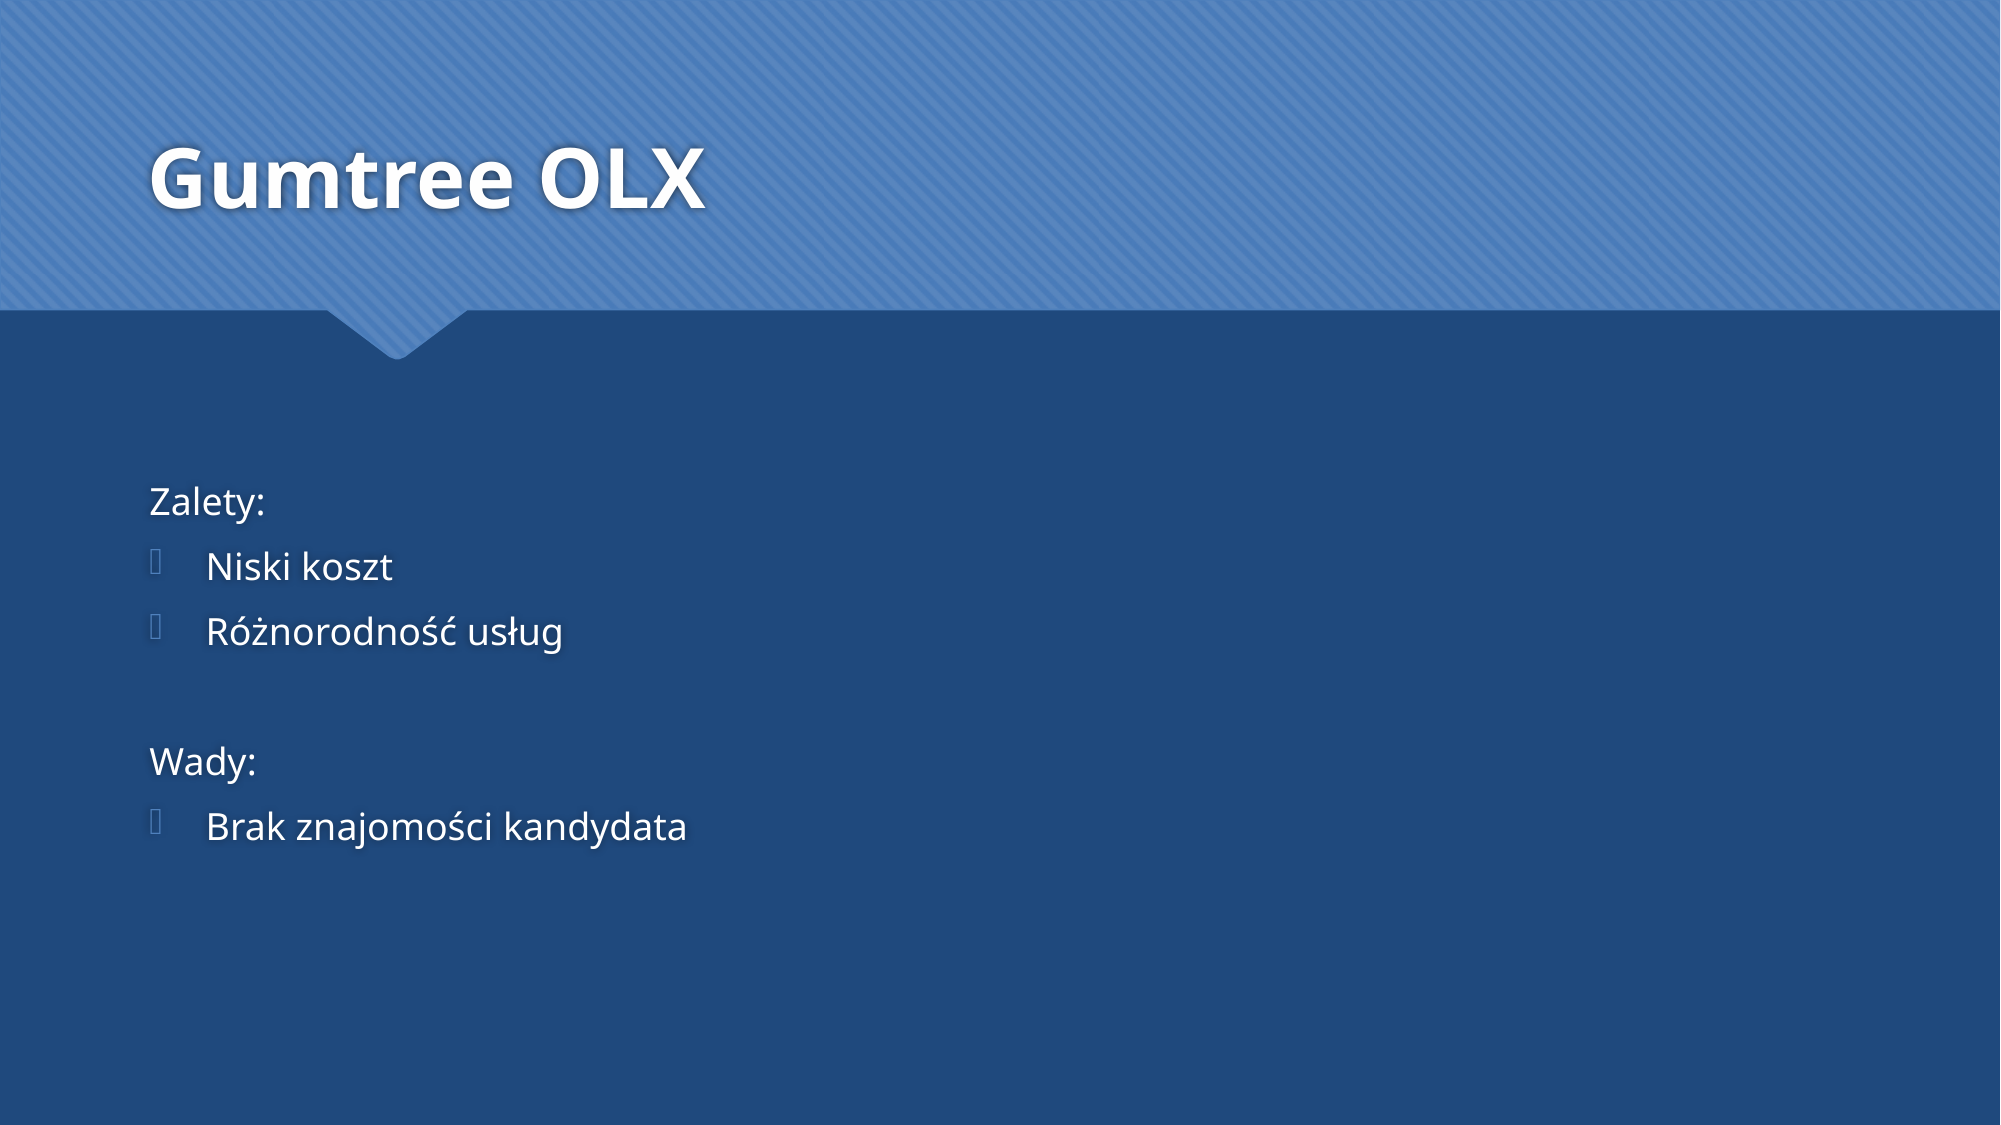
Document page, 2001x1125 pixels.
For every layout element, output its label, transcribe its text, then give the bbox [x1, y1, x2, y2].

title Gumtree OLX [132, 73, 1868, 233]
list Zalety: Niski koszt Różnorodność usług Wady: Brak znajomości kandydata [134, 364, 1866, 962]
